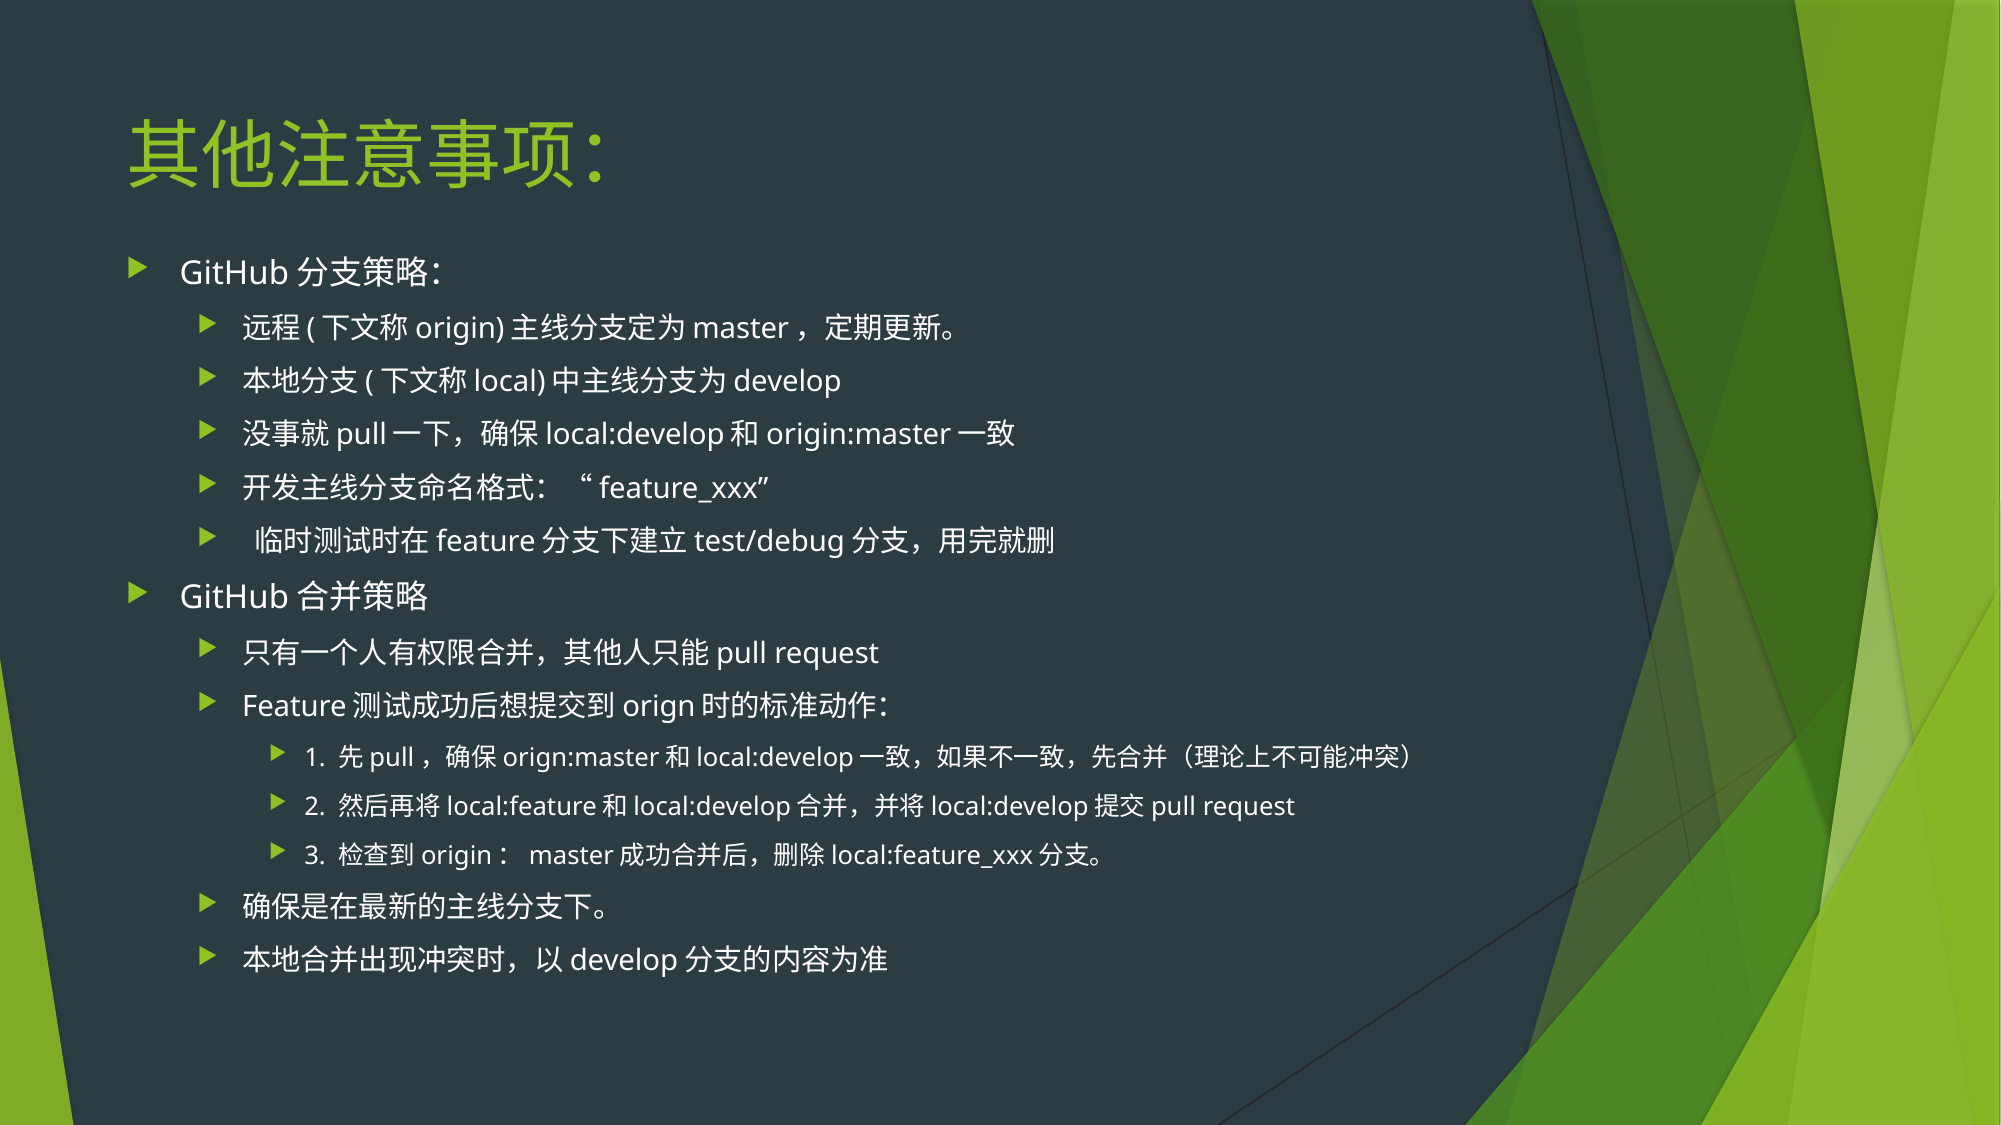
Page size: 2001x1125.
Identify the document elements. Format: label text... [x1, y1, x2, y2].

title 其他注意事项： [111, 99, 1522, 243]
list GitHub分支策略： 远程(下文称origin)主线分支定为master，定期更新。 本地分支(下文称local)中主线分支为develop 没事就pull一下，确保local:develop和origin:master一致 开发主线分支命名格式：“feature_xxx” 临时测试时在feature分支下建立test/debug分支，用完就删 GitHub合并策略 只有一个人有权限合并，其他人只能pull request Feature测试成功后想提交到orign时的标准动作： 1. 先pull，确保orign:master和local:develop一致，如果不一致，先合并（理论上不可能冲突） 2. 然后再将local:feature和local:develop合并，并将local:develop提交pull request 3. 检查到origin：master成功合并后，删除local:feature_xxx分支。 确保是在最新的主线分支下。 本地合并出现冲突时，以develop分支的内容为准 [111, 243, 1522, 992]
